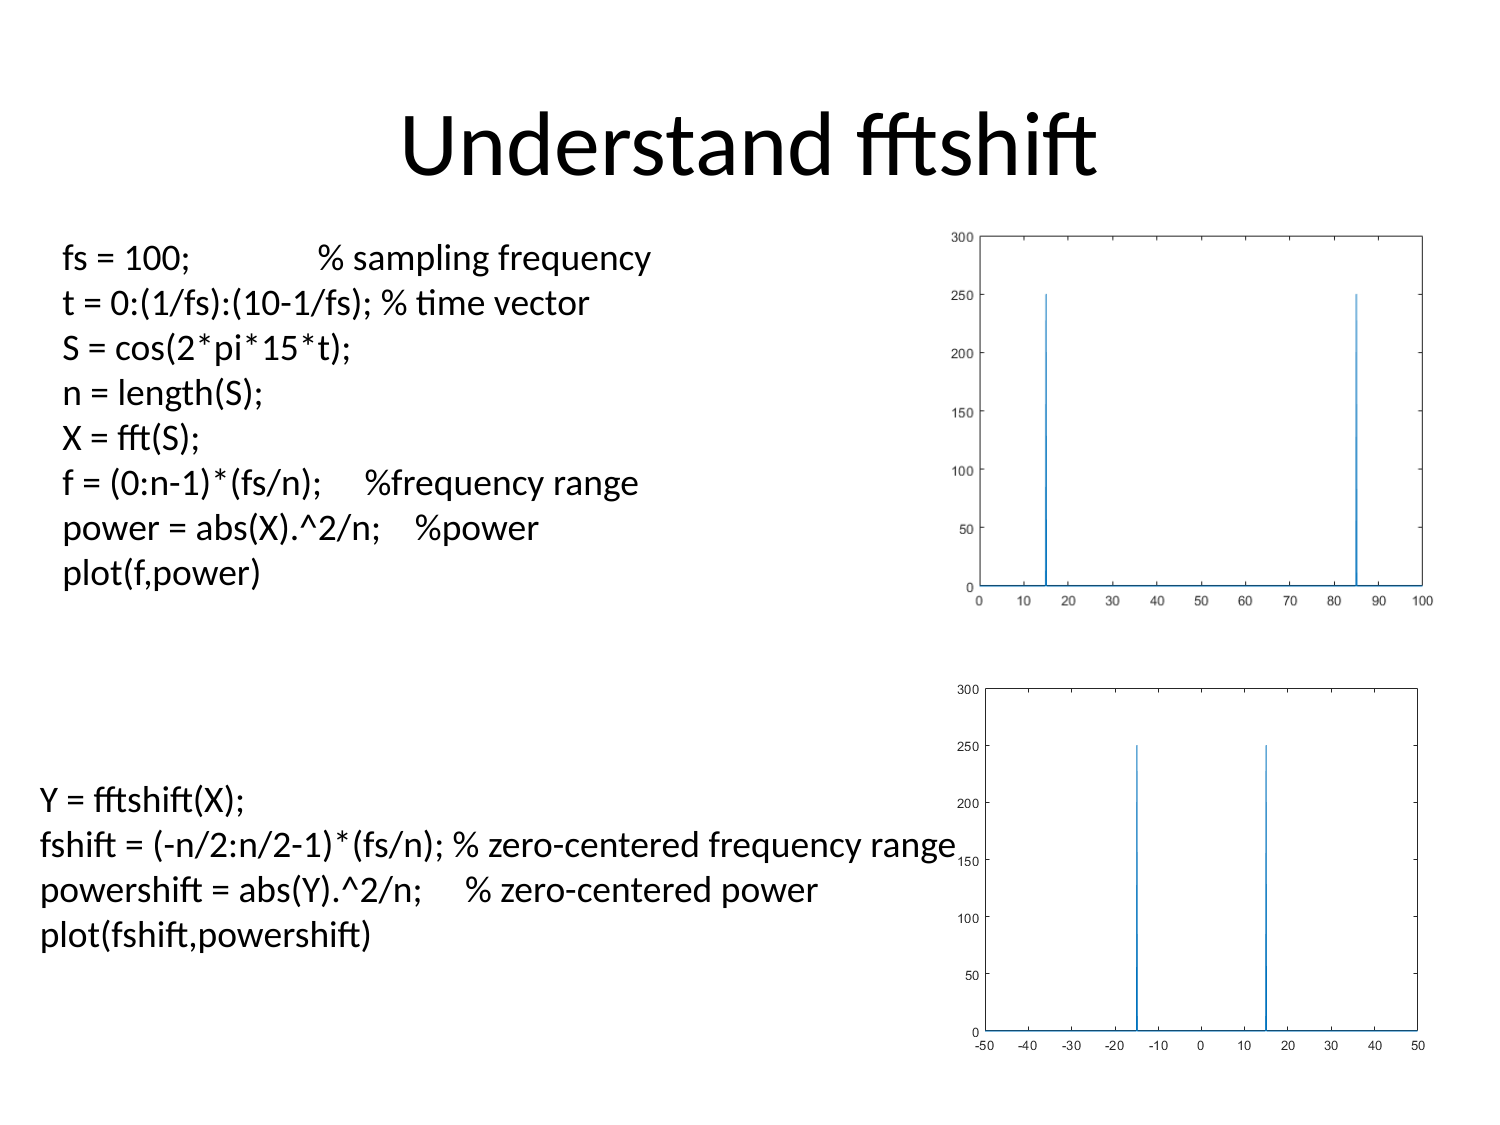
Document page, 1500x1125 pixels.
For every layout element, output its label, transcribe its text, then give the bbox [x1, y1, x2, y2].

picture [912, 657, 1470, 1076]
picture [905, 204, 1477, 633]
text_box Y = fftshift(X); fshift = (-n/2:n/2-1)*(fs/n); % zero-centered frequency range powershift = abs(Y).^2/n; % zero-centered power plot(fshift,powershift) [24, 768, 907, 963]
title Understand fftshift [75, 45, 1425, 233]
text_box fs = 100; % sampling frequency t = 0:(1/fs):(10-1/fs); % time vector S = cos(2*pi*15*t); n = length(S); X = fft(S); f = (0:n-1)*(fs/n); %frequency range power = abs(X).^2/n; %power plot(f,power) [47, 225, 878, 601]
